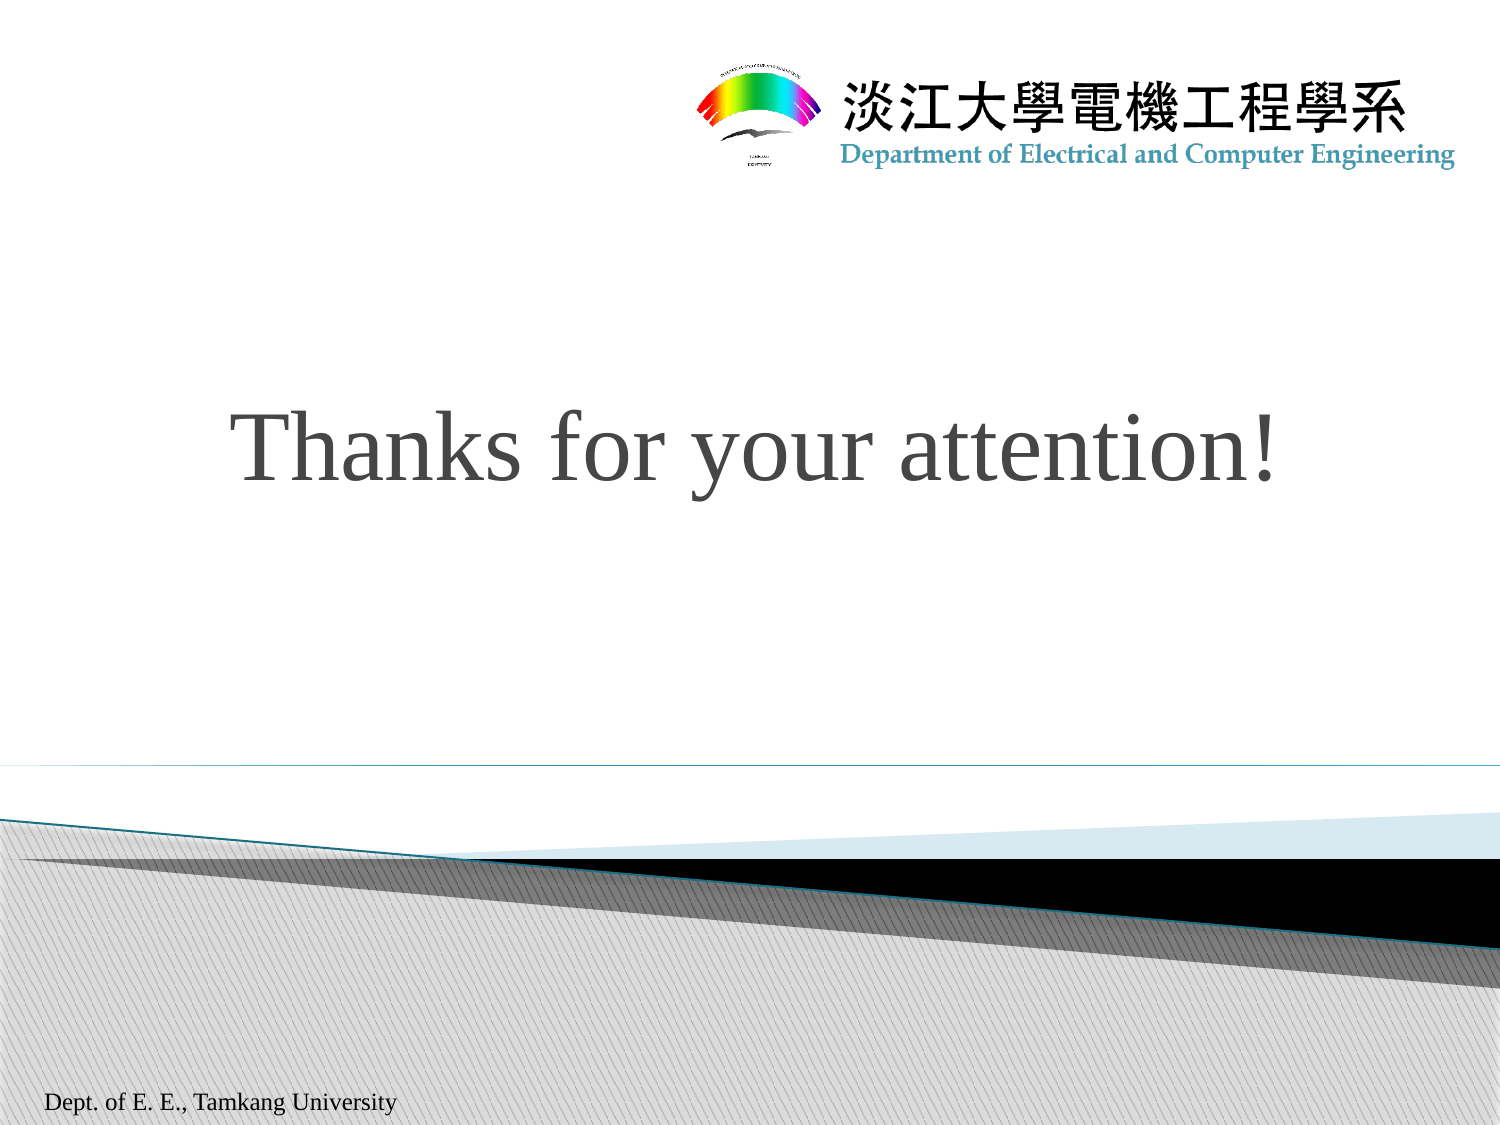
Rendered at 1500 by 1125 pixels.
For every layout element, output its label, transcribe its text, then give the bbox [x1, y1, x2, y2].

text_box Thanks for your attention! [171, 373, 1341, 533]
picture [832, 74, 1458, 172]
picture [696, 54, 822, 180]
picture [5, 859, 1500, 989]
